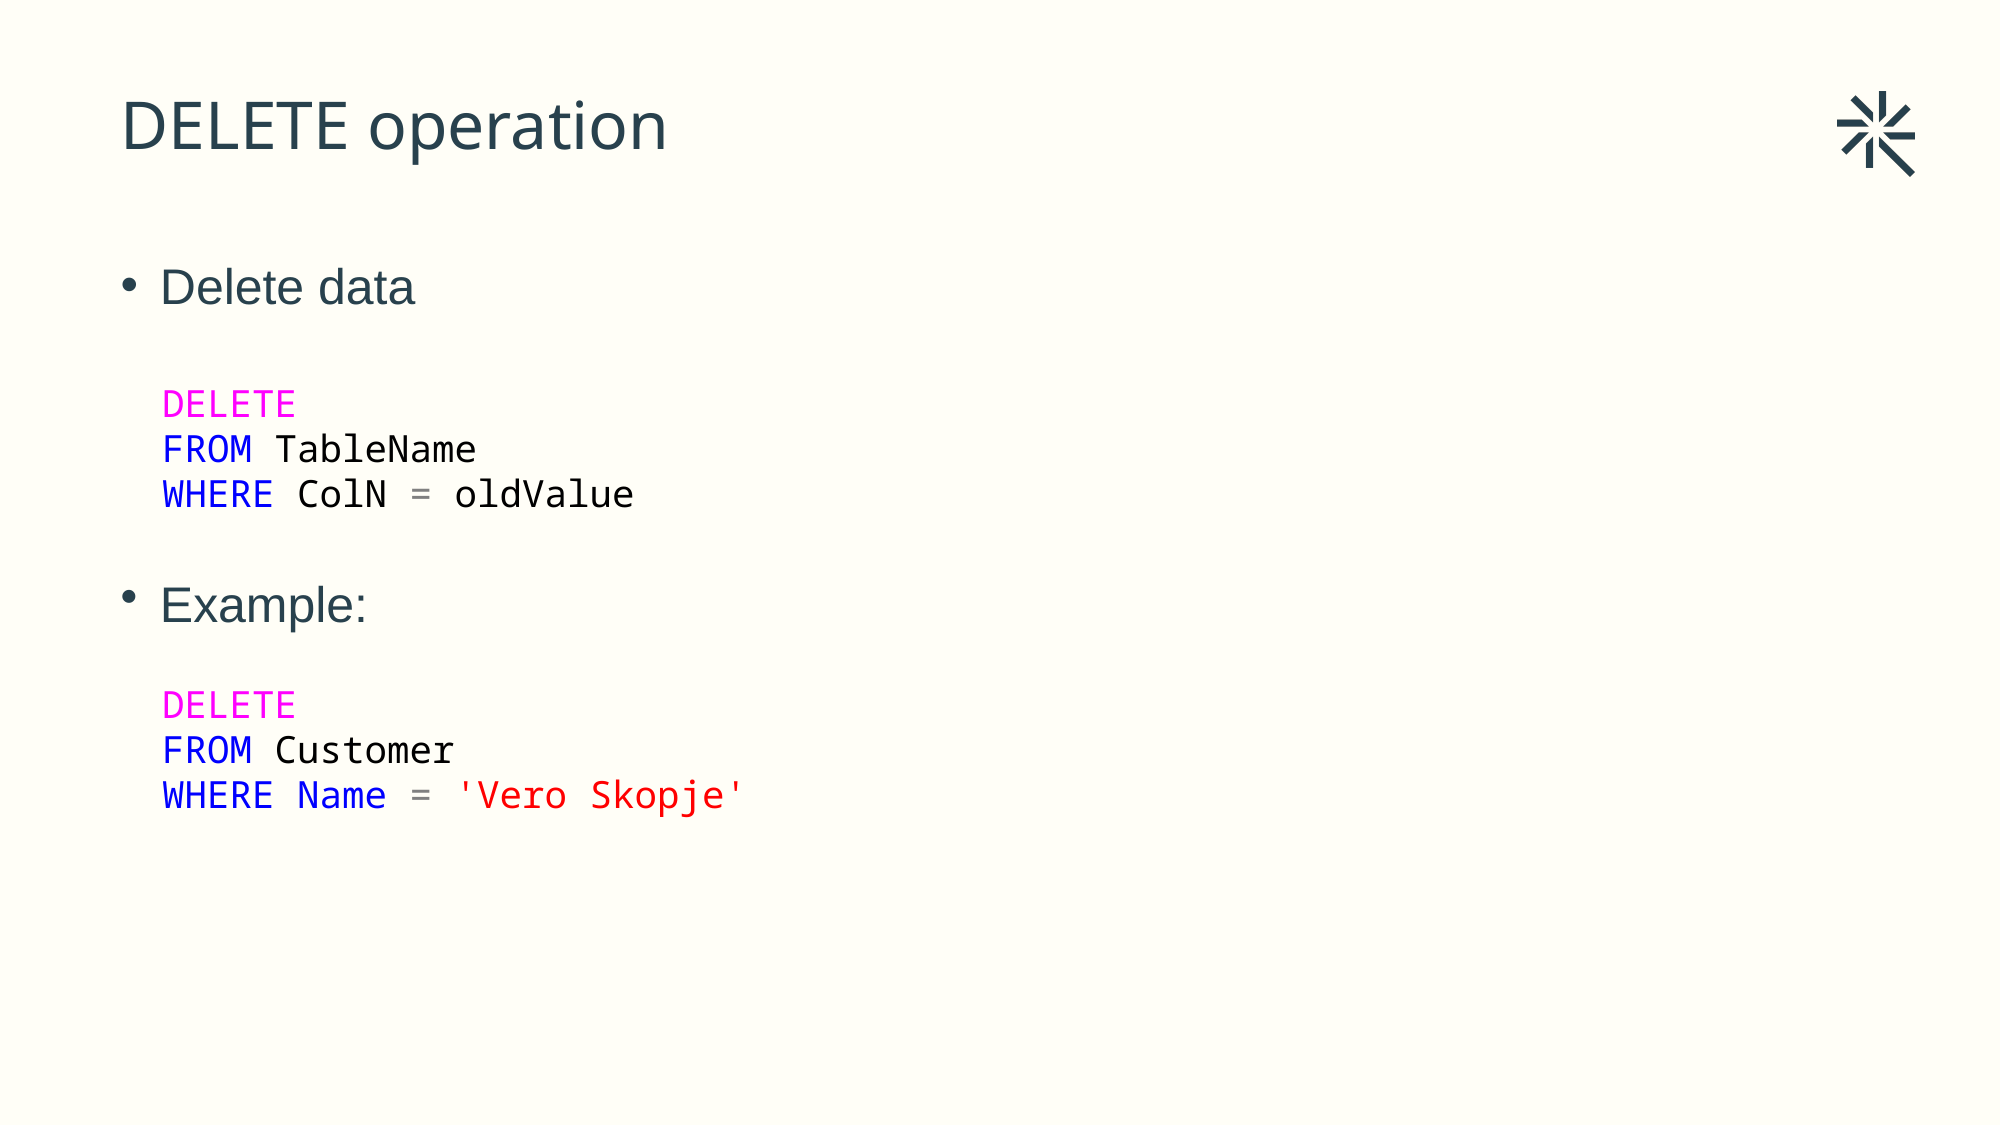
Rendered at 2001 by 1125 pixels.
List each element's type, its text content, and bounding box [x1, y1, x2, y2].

title DELETE operation [112, 90, 1773, 181]
text_box DELETE FROM Customer WHERE Name = 'Vero Skopje' [154, 673, 1140, 824]
list Delete data [112, 246, 1888, 333]
text_box Example: [113, 565, 1887, 651]
text_box DELETE FROM TableName WHERE ColN = oldValue [154, 372, 1140, 523]
picture [1837, 91, 1915, 177]
